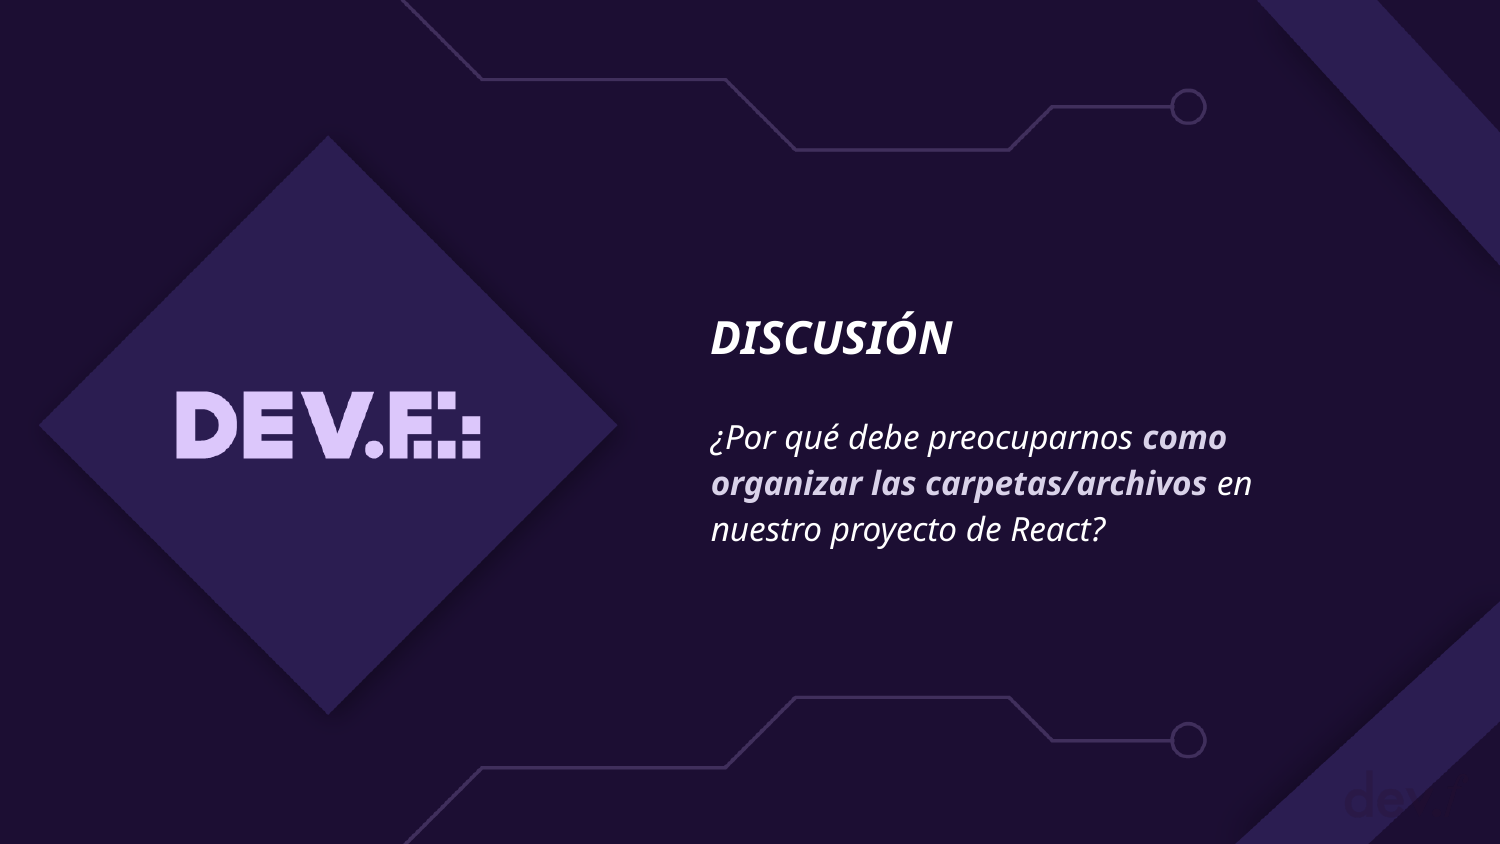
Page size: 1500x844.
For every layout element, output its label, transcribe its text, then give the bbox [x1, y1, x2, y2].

picture [0, 0, 1500, 844]
subtitle DISCUSIÓN ¿Por qué debe preocuparnos como organizar las carpetas/archivos en nuestro proyecto de React? [695, 286, 1354, 345]
